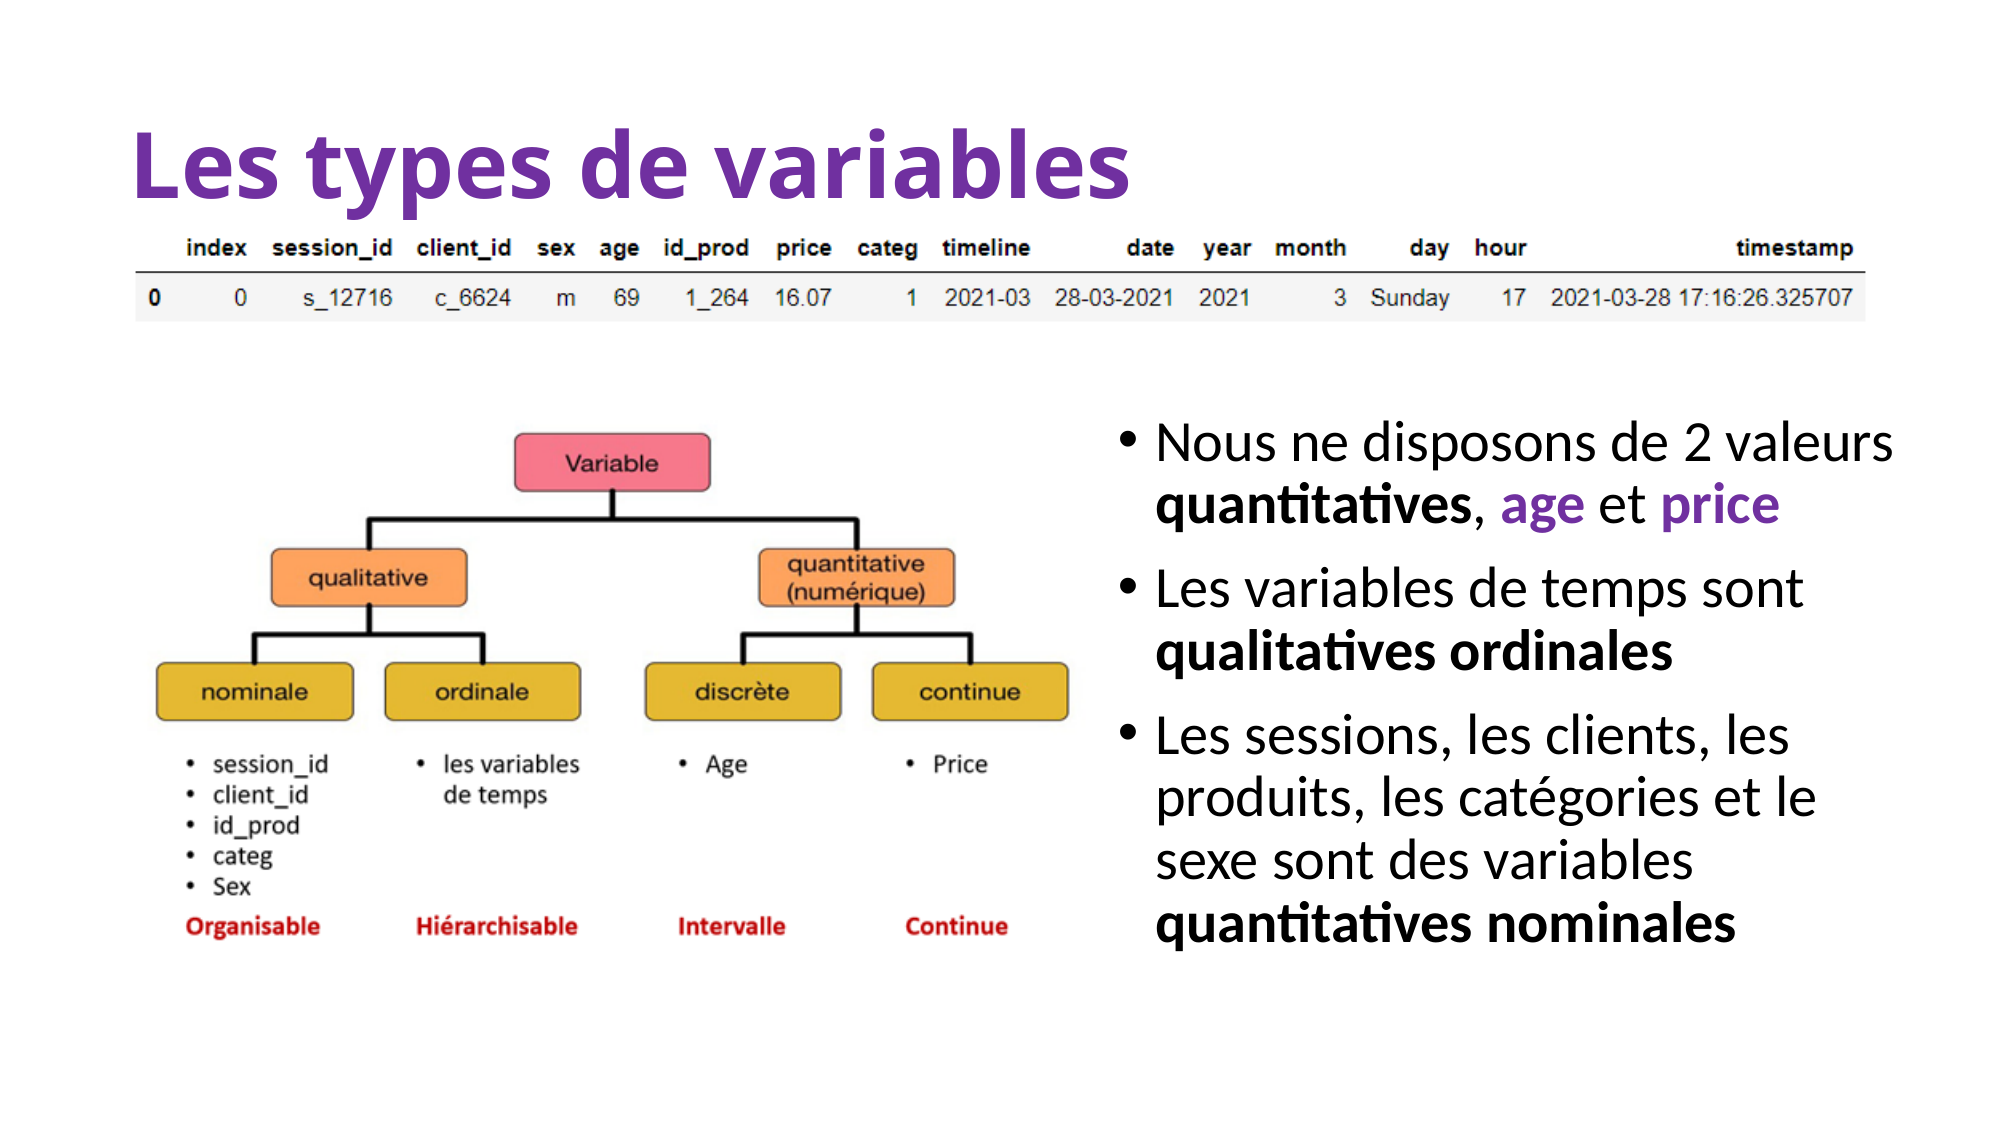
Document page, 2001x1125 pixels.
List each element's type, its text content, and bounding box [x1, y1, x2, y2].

title Les types de variables [114, 59, 1863, 223]
text_box Nous ne disposons de 2 valeurs quantitatives, age et price Les variables de temps sont qualitatives ordinales Les sessions, les clients, les produits, les catégories et le sexe sont des variables quantitatives nominales [1102, 403, 1930, 1076]
picture [114, 223, 1886, 339]
picture [129, 419, 1089, 950]
